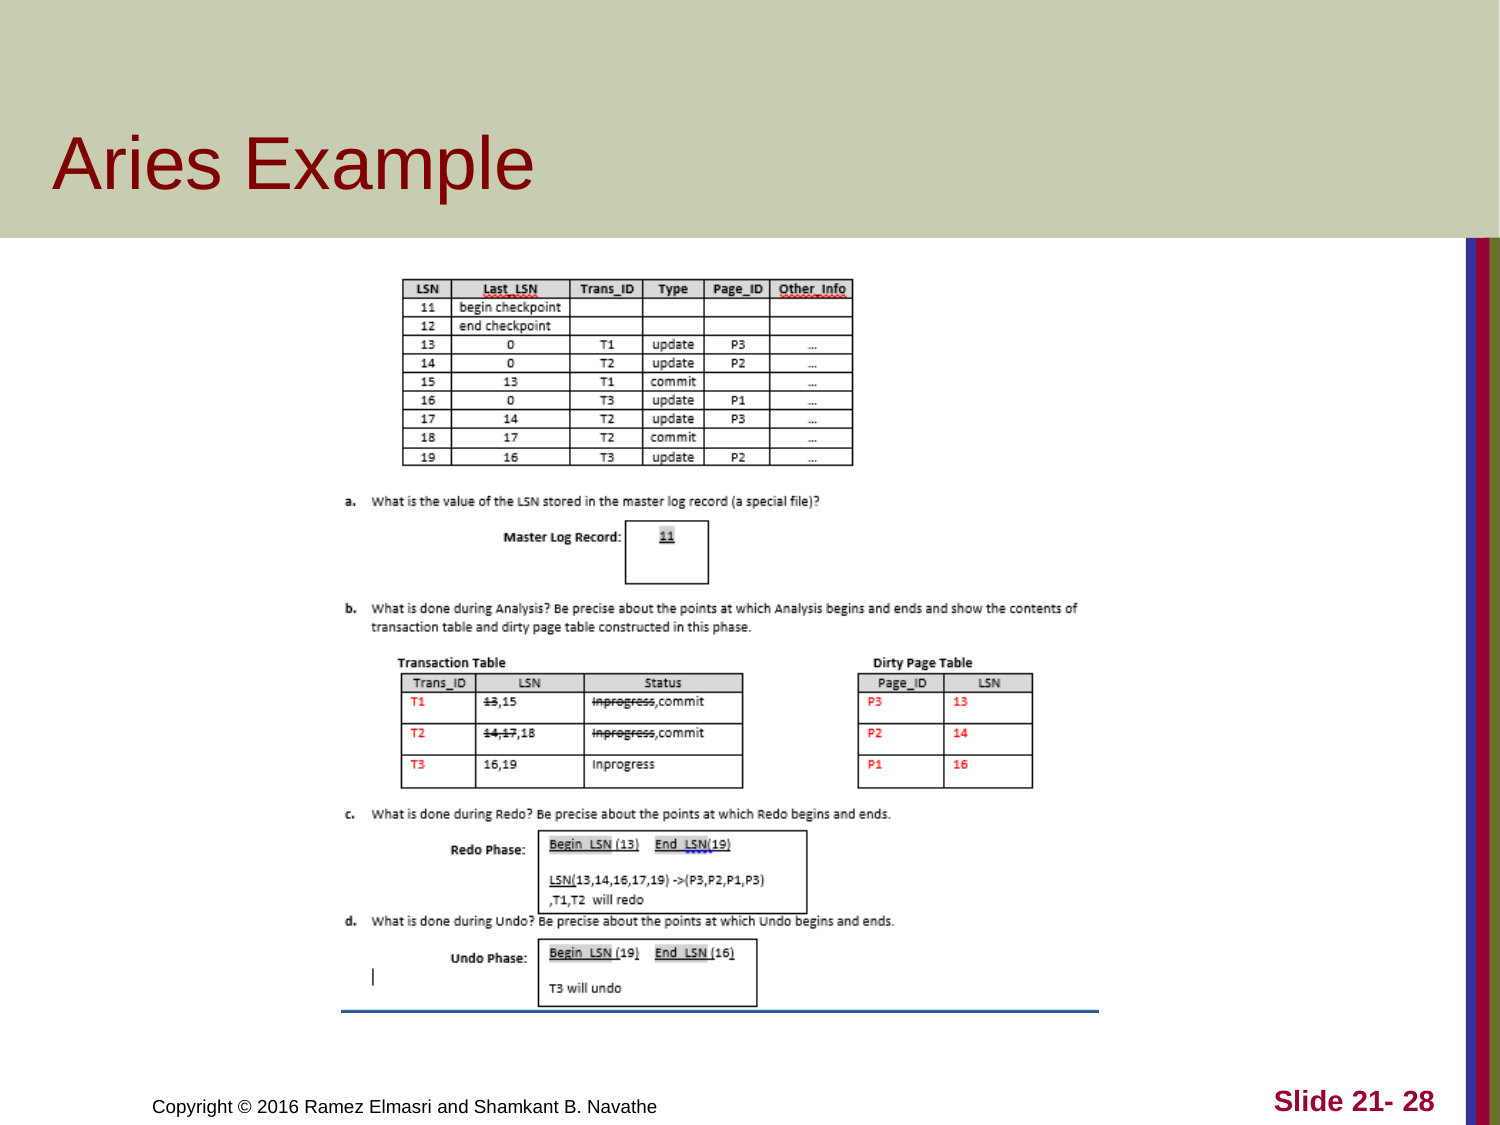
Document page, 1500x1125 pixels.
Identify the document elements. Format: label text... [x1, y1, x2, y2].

slide_number Slide 21- 28 [1137, 1049, 1451, 1125]
title Aries Example [37, 49, 1317, 213]
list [340, 262, 1099, 1013]
